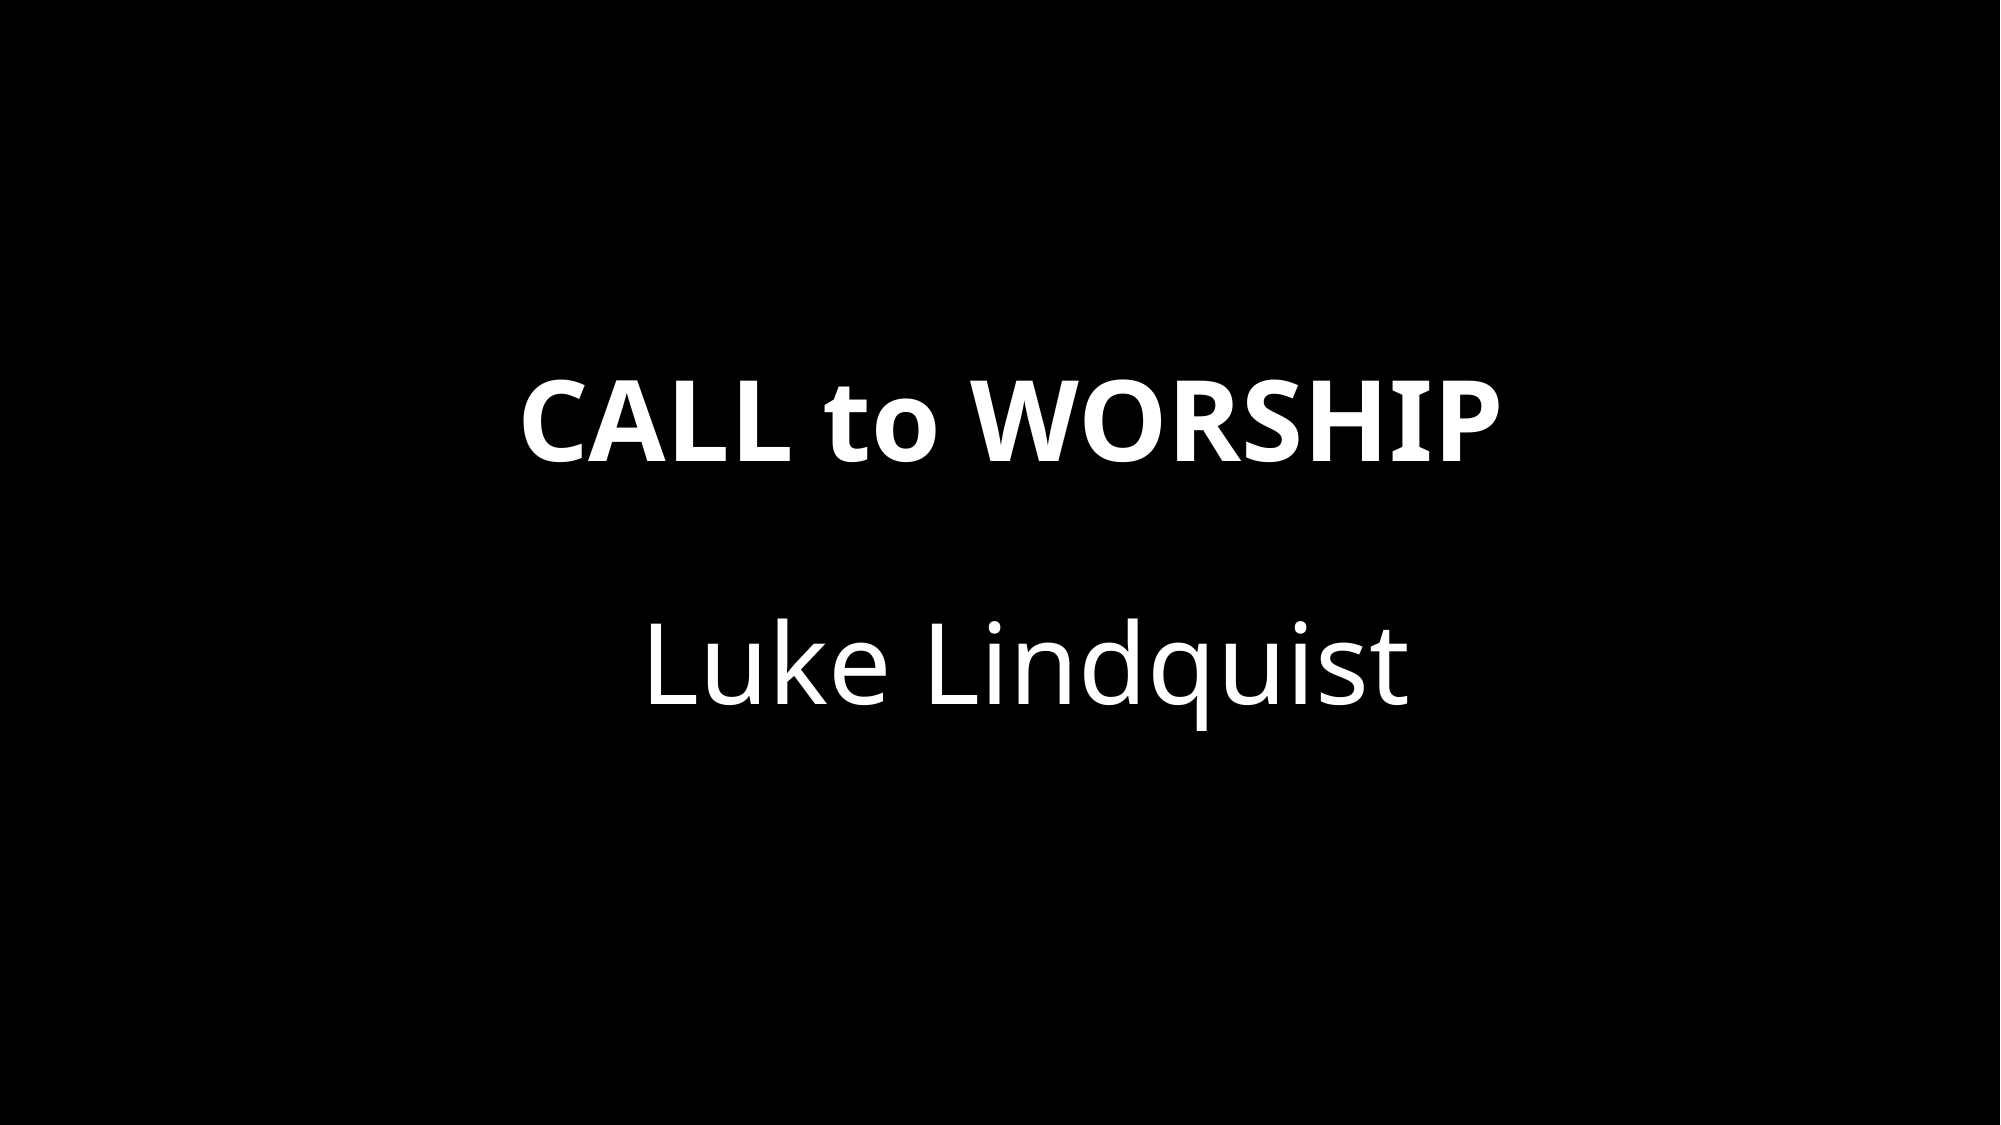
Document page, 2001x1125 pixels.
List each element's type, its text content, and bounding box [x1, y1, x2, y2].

title CALL to WORSHIP Luke Lindquist [83, 140, 1968, 953]
